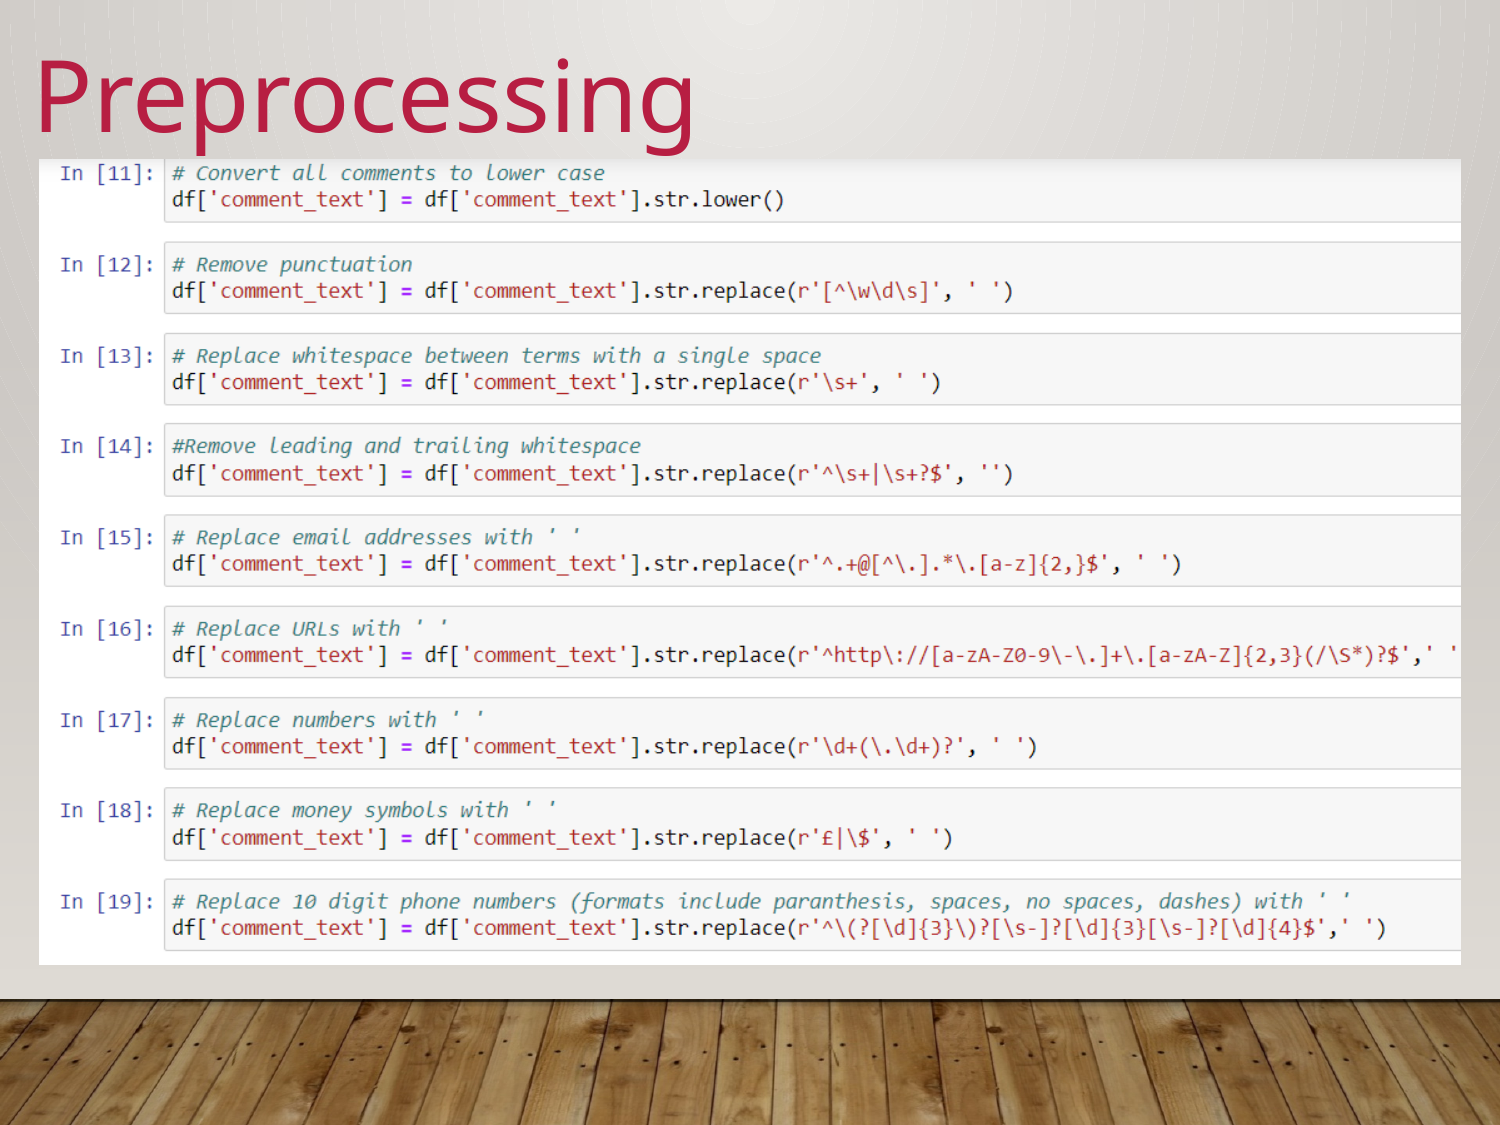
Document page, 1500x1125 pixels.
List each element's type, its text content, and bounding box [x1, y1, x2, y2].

text_box Preprocessing [17, 25, 1377, 161]
picture [0, 999, 1500, 1125]
picture [39, 159, 1461, 966]
